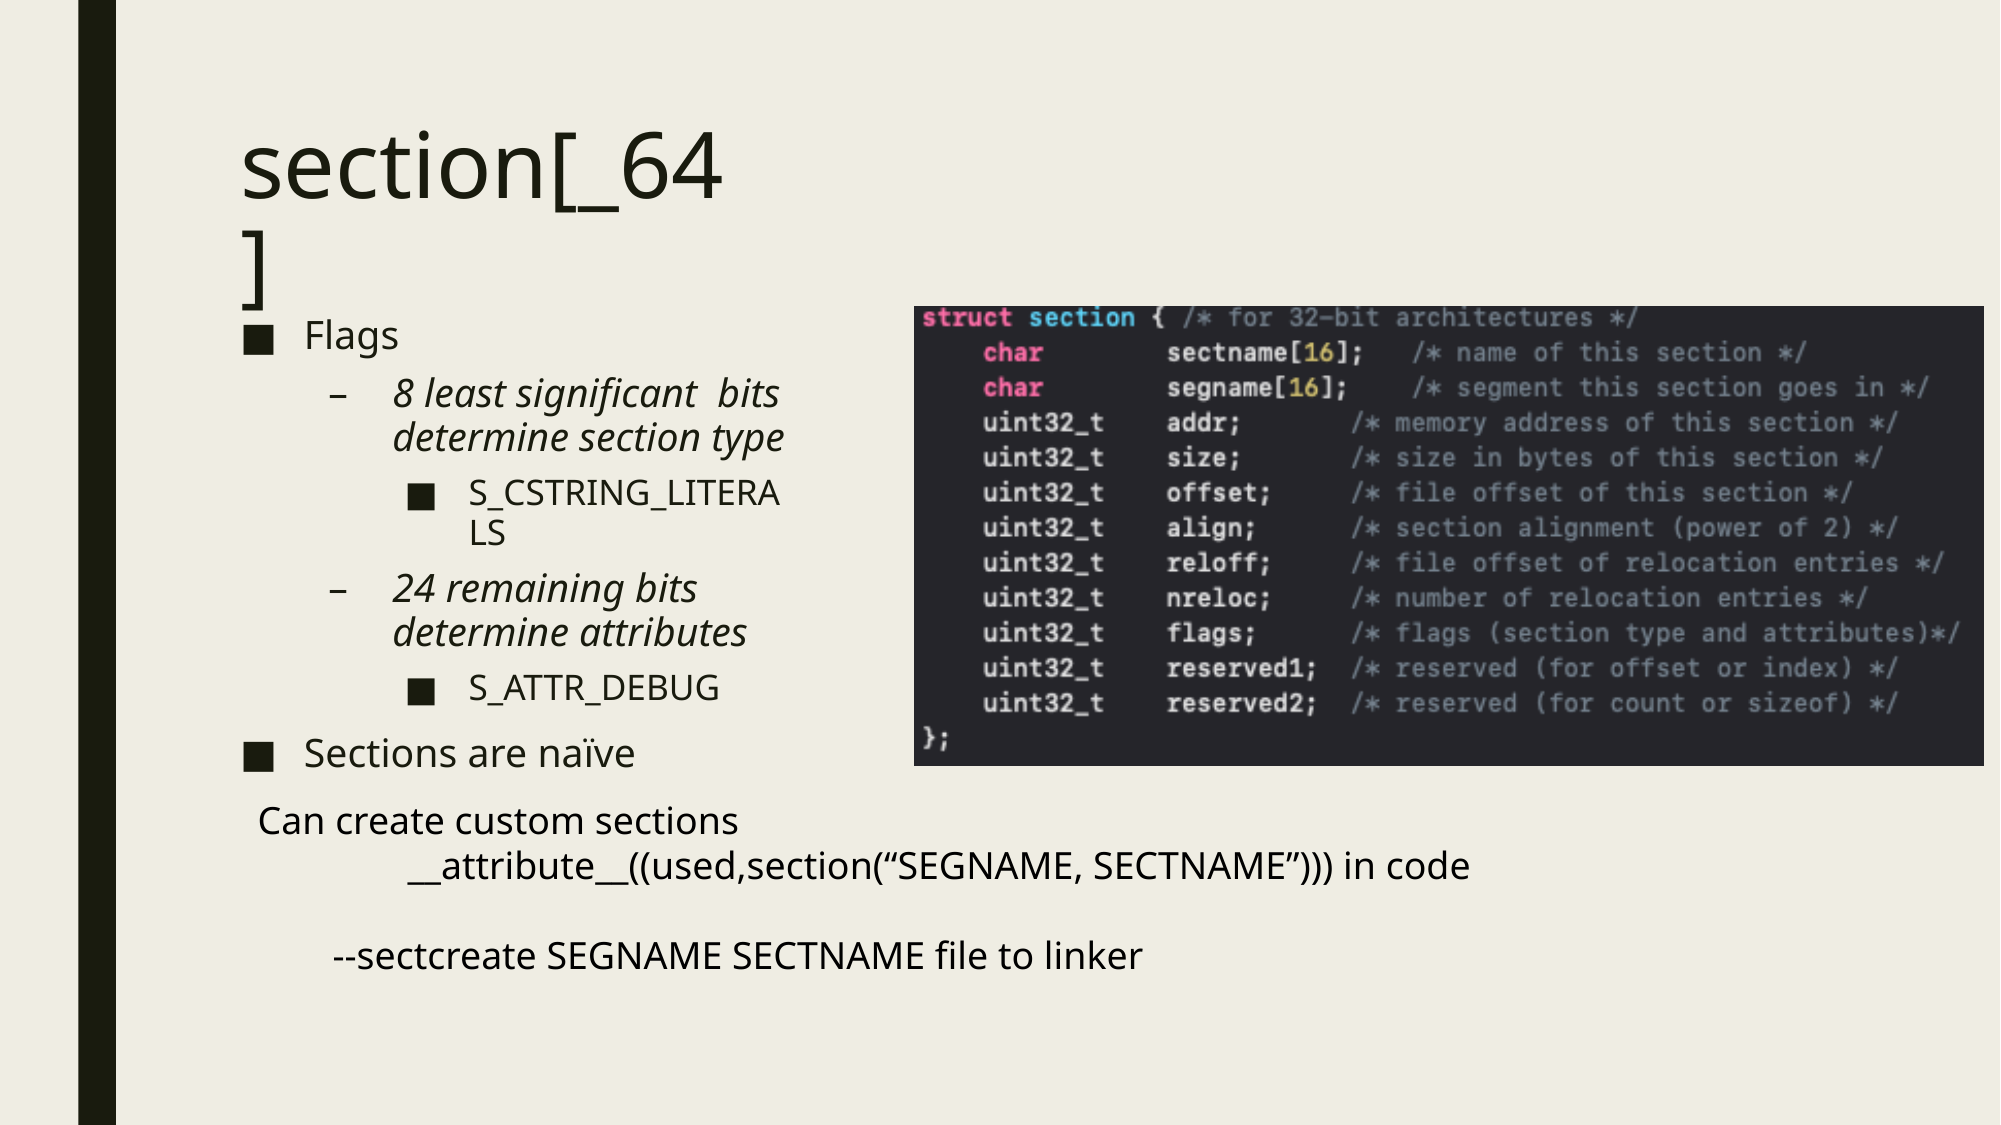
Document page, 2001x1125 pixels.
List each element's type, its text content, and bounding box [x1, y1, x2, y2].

text_box Can create custom sections __attribute__((used,section(“SEGNAME, SECTNAME”))) in code --sectcreate SEGNAME SECTNAME file to linker [243, 789, 1958, 985]
picture [914, 306, 1984, 766]
list Flags 8 least significant bits determine section type S_CSTRING_LITERALS 24 remaining bits determine attributes S_ATTR_DEBUG Sections are naïve [225, 306, 804, 790]
title section[_64] [225, 112, 764, 306]
